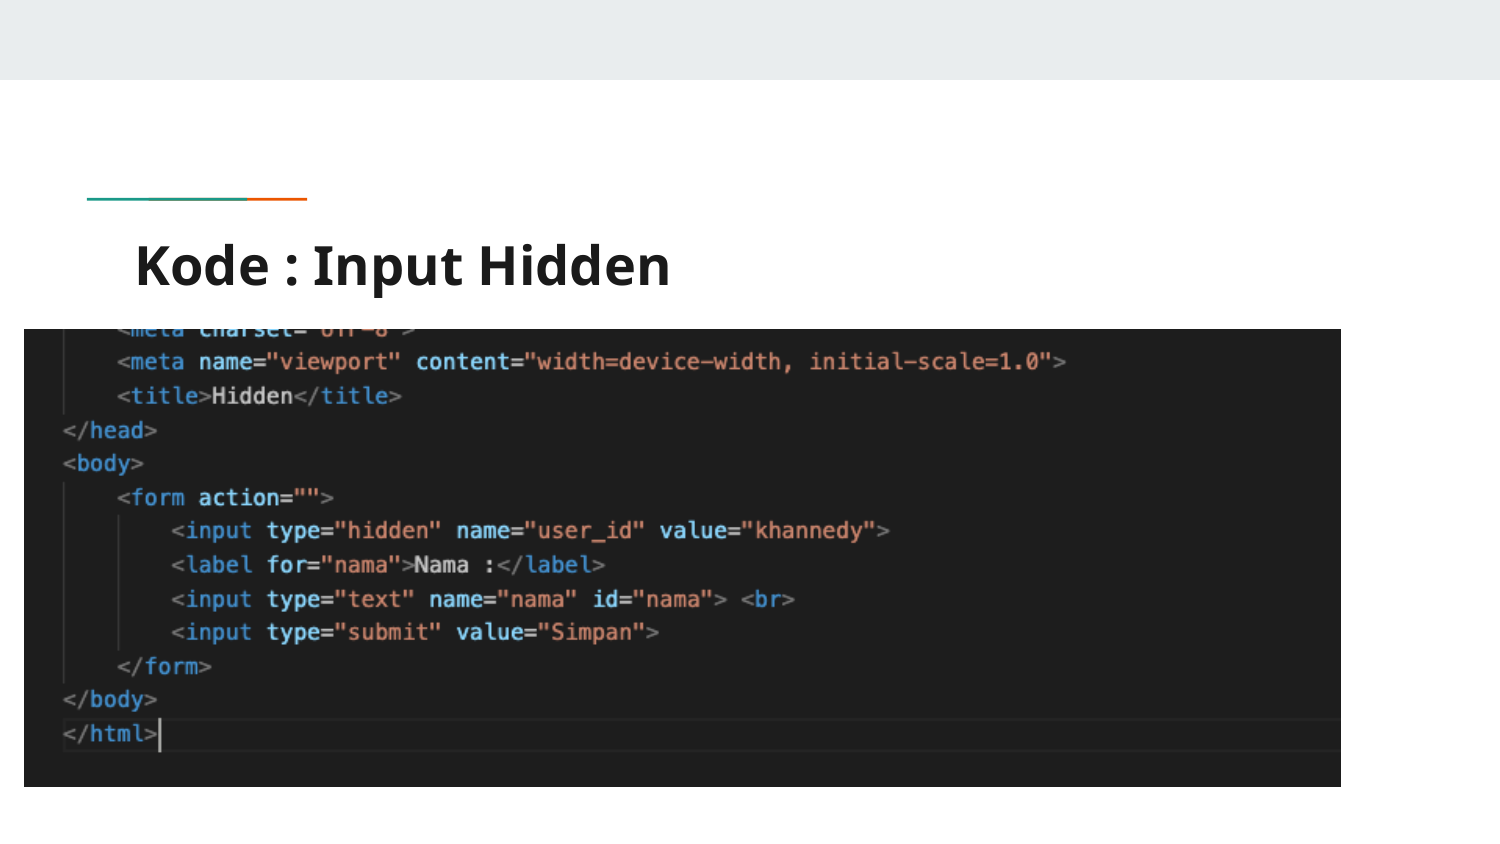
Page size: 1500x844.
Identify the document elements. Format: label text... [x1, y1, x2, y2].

picture [24, 328, 1341, 788]
title Kode : Input Hidden [119, 216, 1381, 305]
